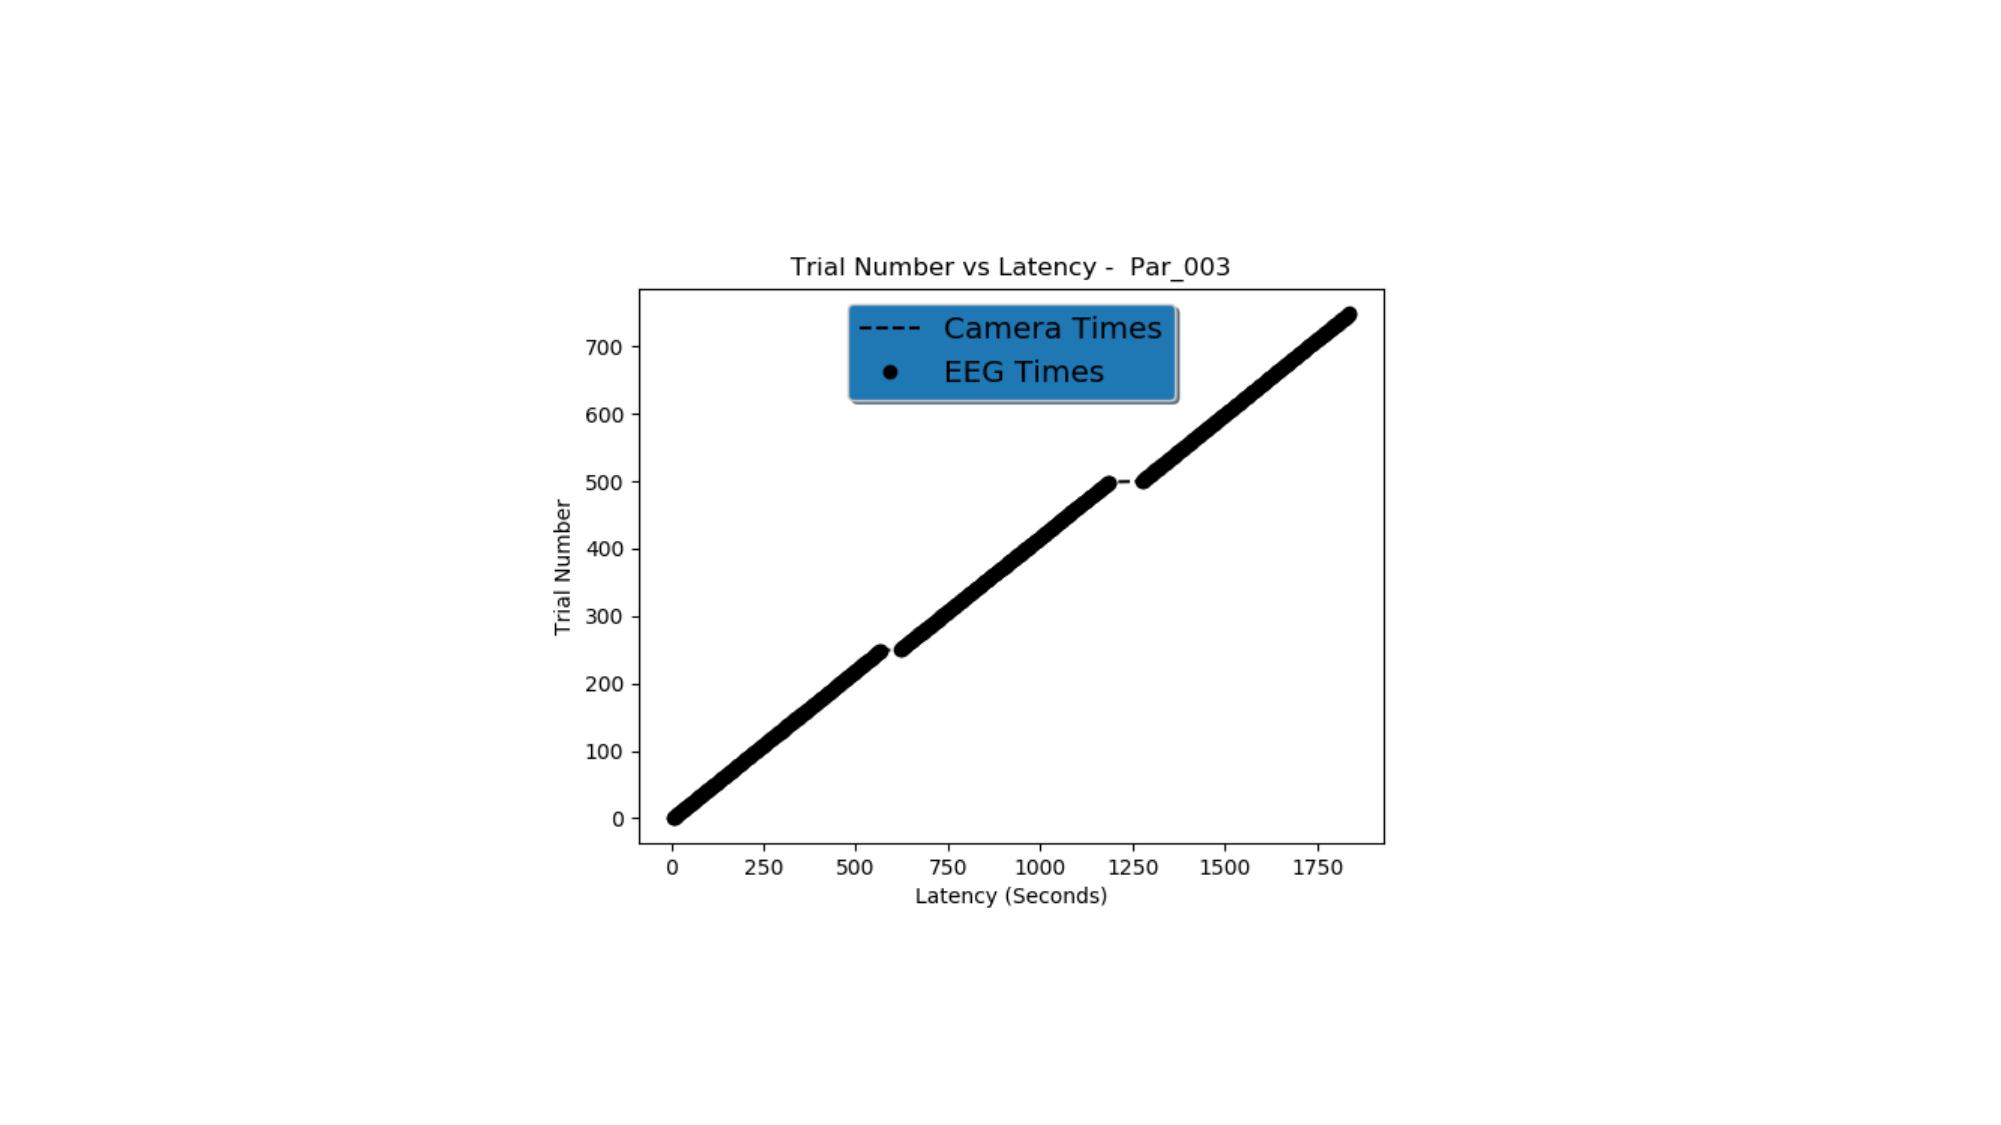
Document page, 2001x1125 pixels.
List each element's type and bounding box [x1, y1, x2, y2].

picture [519, 202, 1480, 923]
